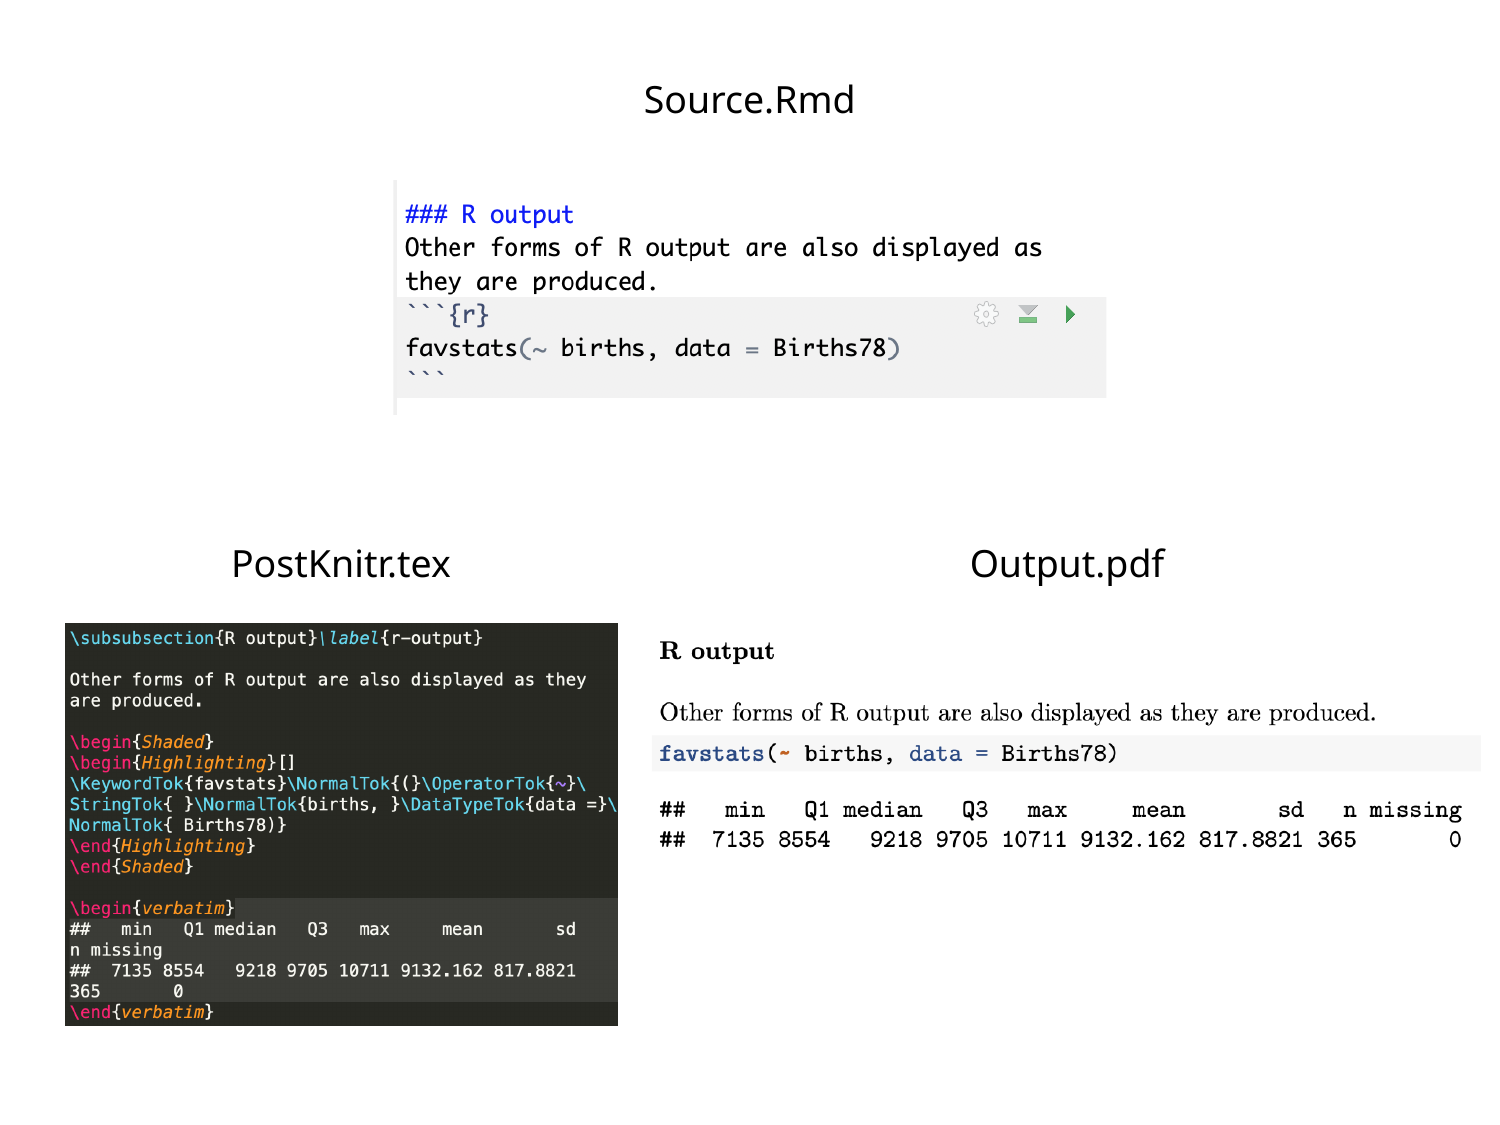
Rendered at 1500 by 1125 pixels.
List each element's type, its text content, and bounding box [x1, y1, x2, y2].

picture [647, 623, 1482, 871]
picture [64, 623, 618, 1027]
picture [393, 180, 1107, 415]
text_box Output.pdf [955, 532, 1180, 592]
text_box Source.Rmd [629, 68, 871, 129]
text_box PostKnitr.tex [216, 532, 466, 592]
